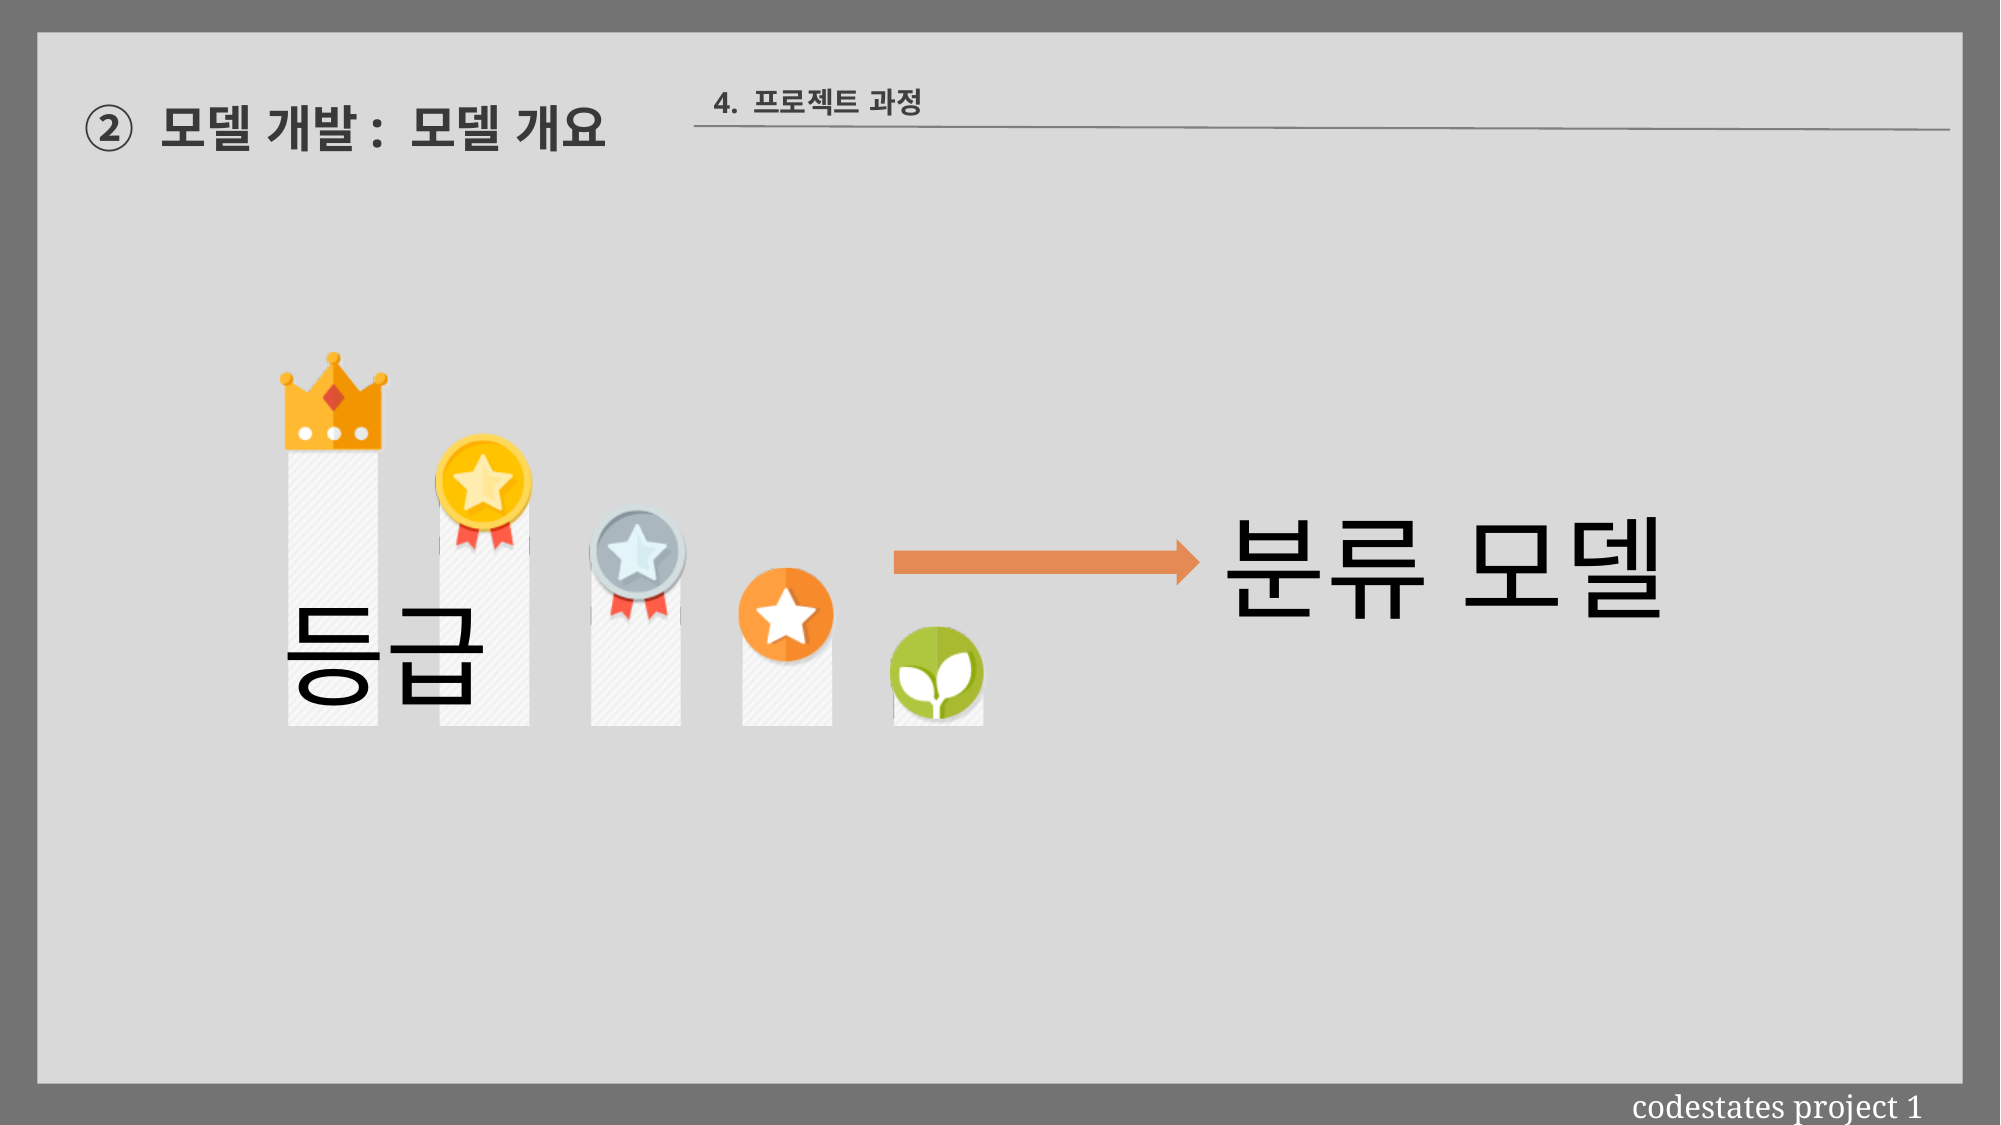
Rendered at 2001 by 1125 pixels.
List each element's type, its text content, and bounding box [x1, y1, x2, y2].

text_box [231, 352, 1630, 727]
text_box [693, 125, 1951, 130]
text_box ② 모델 개발: 모델 개요 [69, 89, 777, 165]
text_box [37, 32, 1963, 1084]
text_box 4. 프로젝트 과정 [692, 77, 1246, 125]
text_box codestates project 1 [0, 1087, 1956, 1125]
